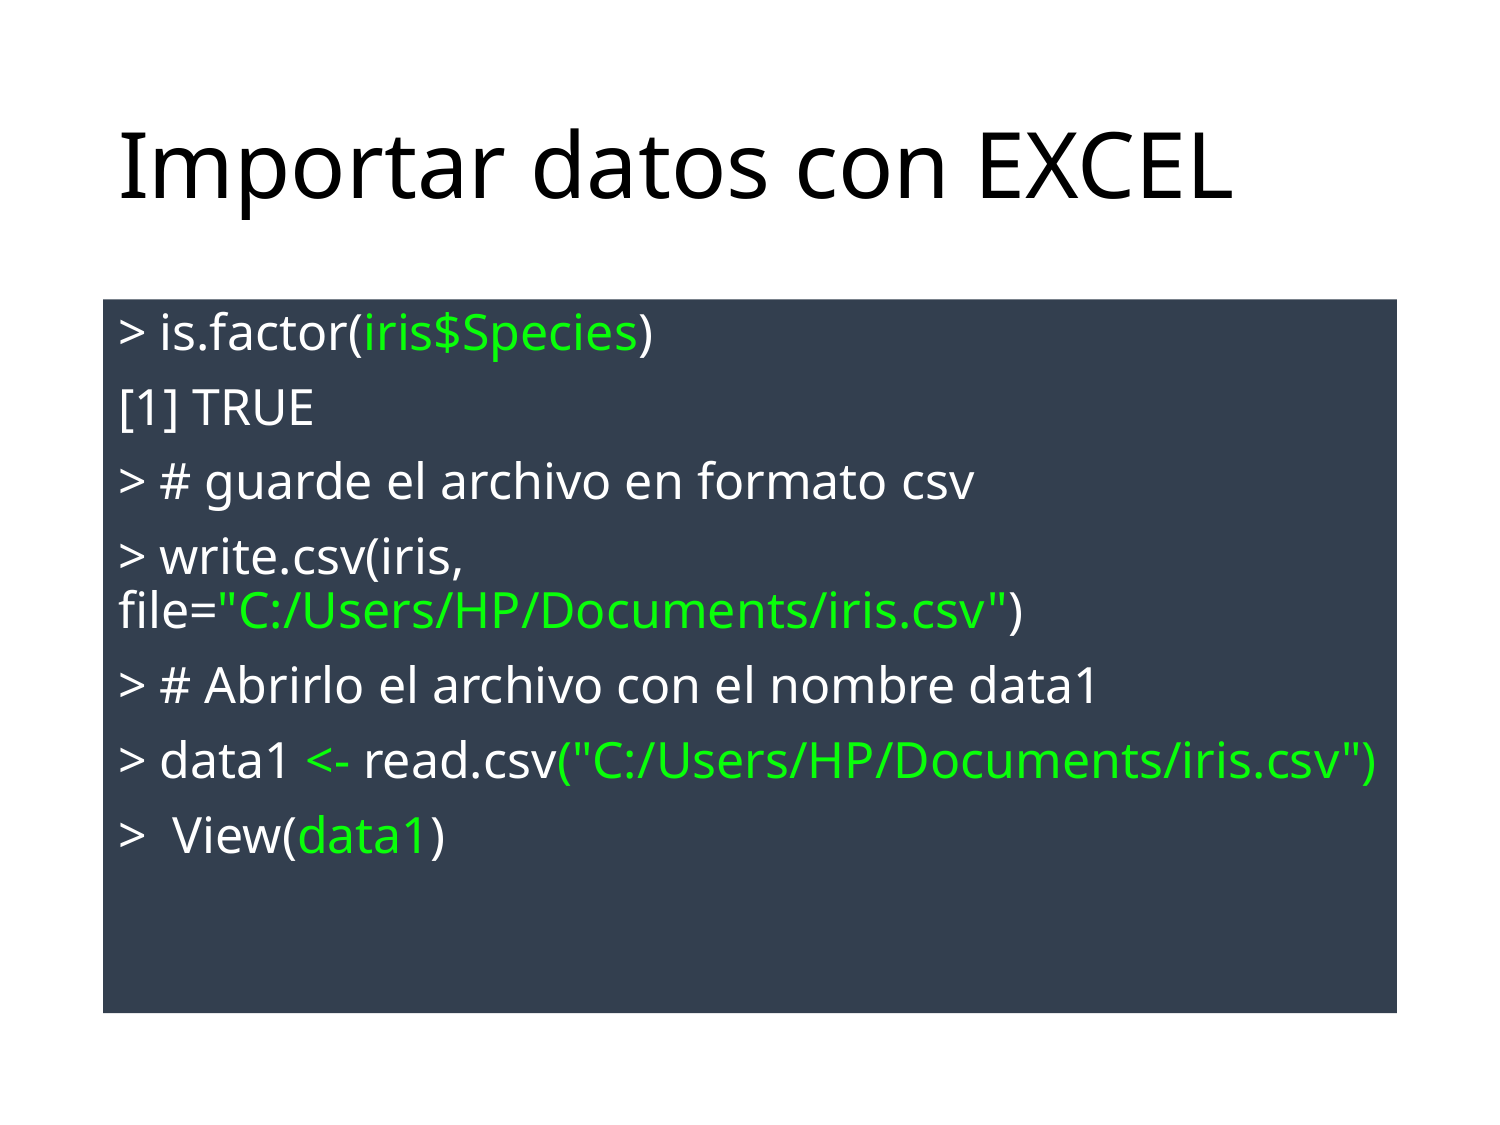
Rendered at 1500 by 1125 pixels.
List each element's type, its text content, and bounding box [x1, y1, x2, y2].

list > is.factor(iris$Species) [1] TRUE > # guarde el archivo en formato csv > write.csv(iris, file="C:/Users/HP/Documents/iris.csv") > # Abrirlo el archivo con el nombre data1 > data1 <- read.csv("C:/Users/HP/Documents/iris.csv") > View(data1) [103, 299, 1397, 1014]
title Importar datos con EXCEL [103, 59, 1397, 278]
